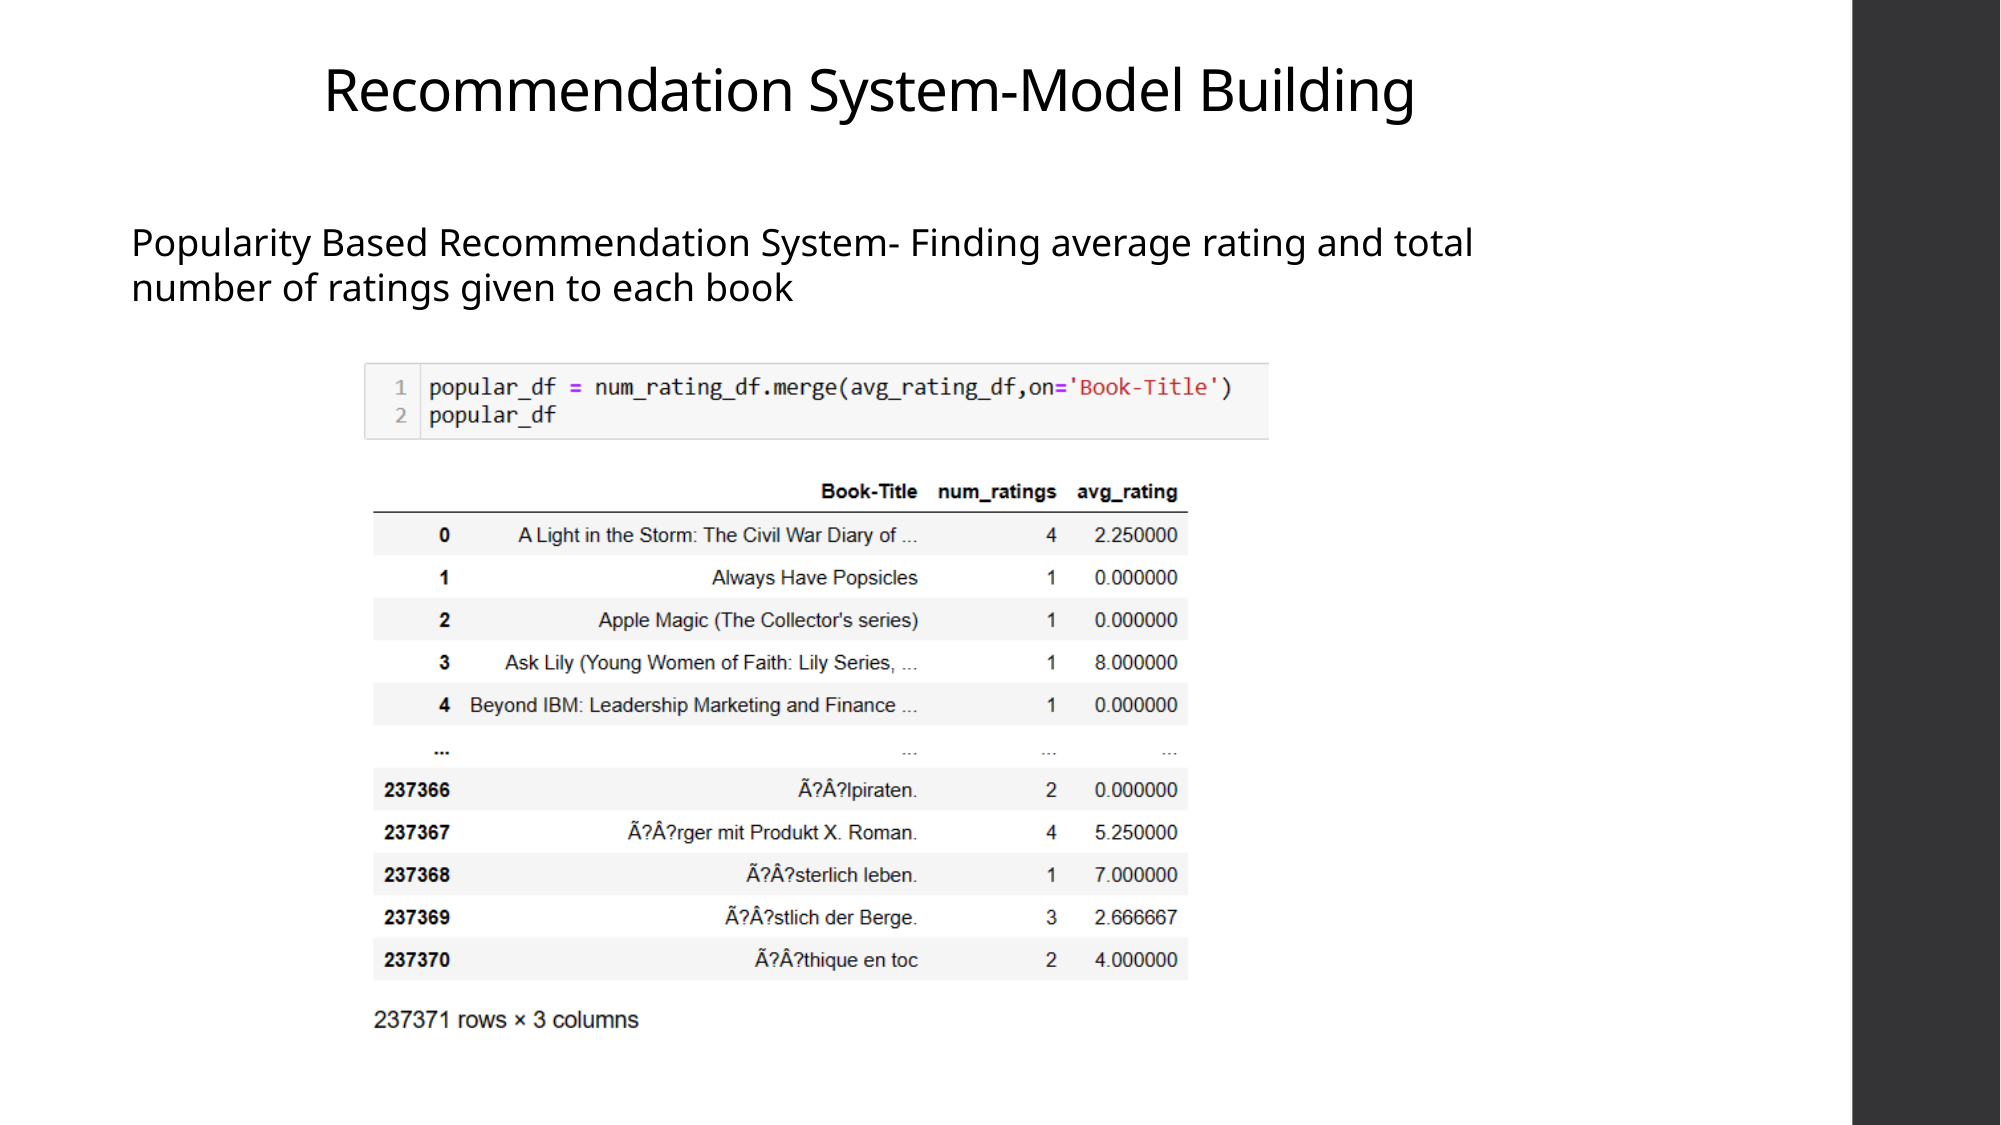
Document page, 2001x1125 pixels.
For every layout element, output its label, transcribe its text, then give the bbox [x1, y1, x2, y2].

title Recommendation System-Model Building [75, 52, 1666, 132]
text_box Popularity Based Recommendation System- Finding average rating and total number of ratings given to each book [116, 211, 1554, 316]
picture [351, 351, 1270, 1048]
